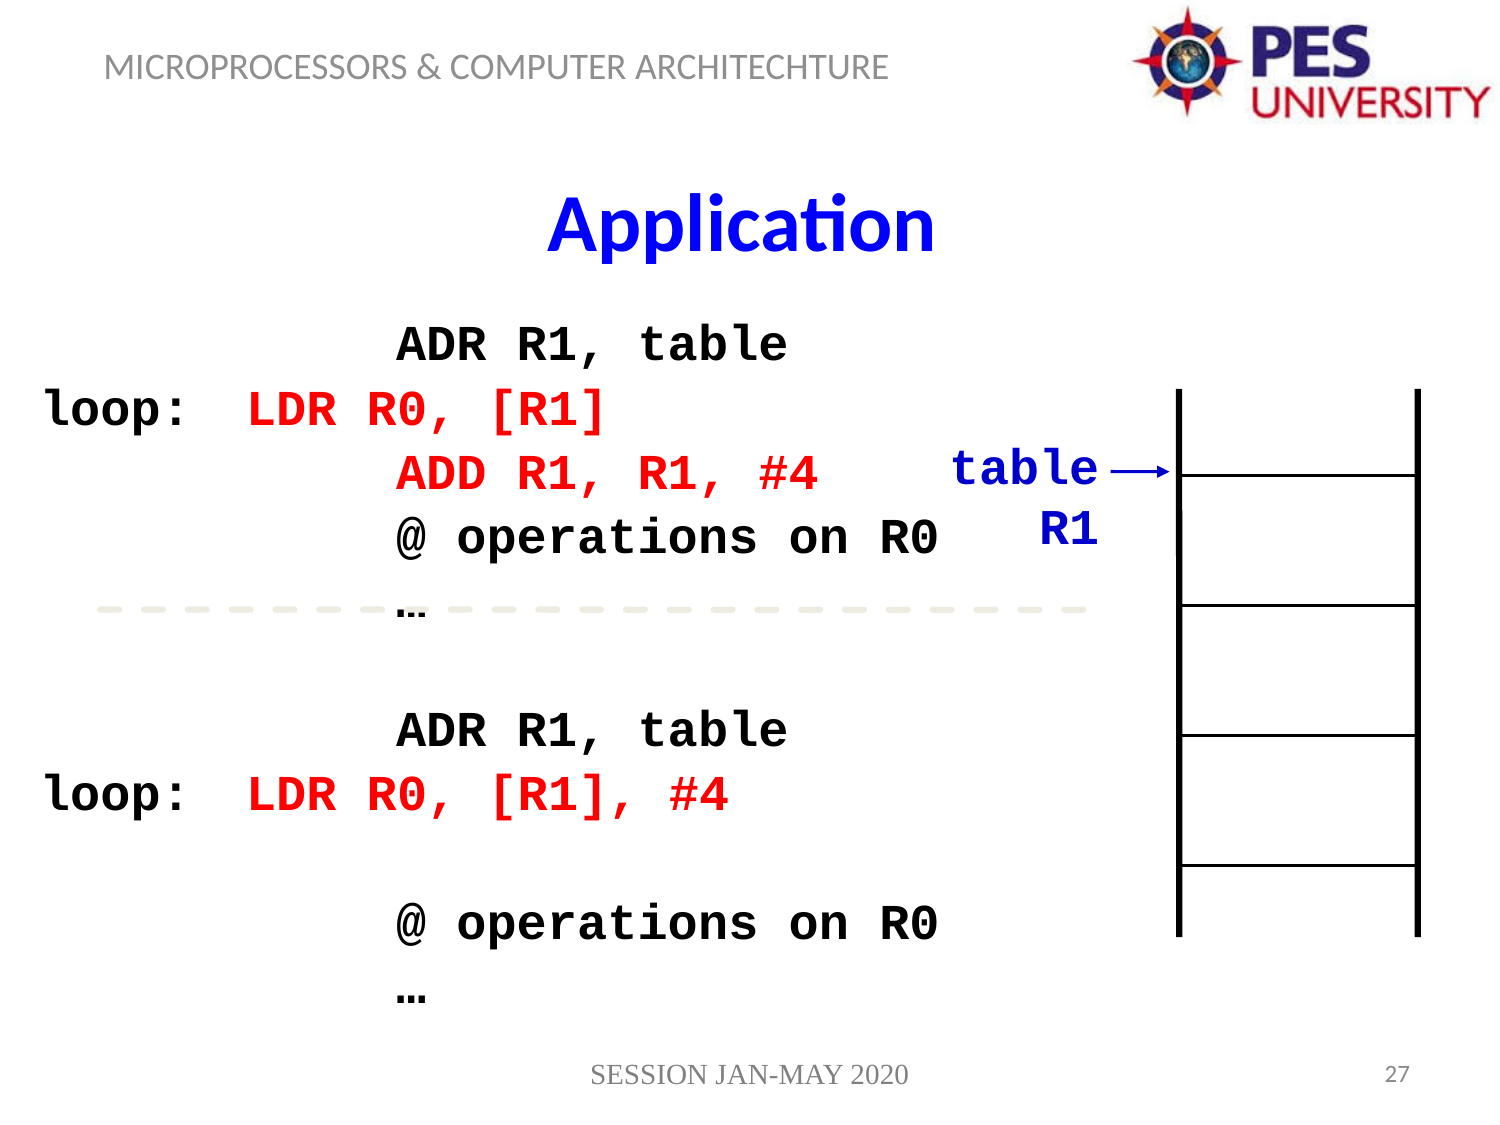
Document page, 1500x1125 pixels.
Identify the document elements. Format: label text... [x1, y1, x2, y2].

text_box [1180, 475, 1417, 605]
text_box [1114, 465, 1170, 478]
text_box SESSION JAN-MAY 2020 [512, 1042, 988, 1103]
text_box [1180, 605, 1417, 735]
picture [1122, 0, 1500, 130]
text_box Application [67, 162, 1418, 275]
text_box ADR R1, table loop: LDR R0, [R1] ADD R1, R1, #4 @ operations on R0 … ADR R1, table loop: LDR R0, [R1], #4 @ operations on R0 … [24, 310, 1375, 1053]
text_box 27 [1074, 1042, 1425, 1103]
text_box [1180, 735, 1417, 866]
text_box table R1 [934, 427, 1114, 562]
